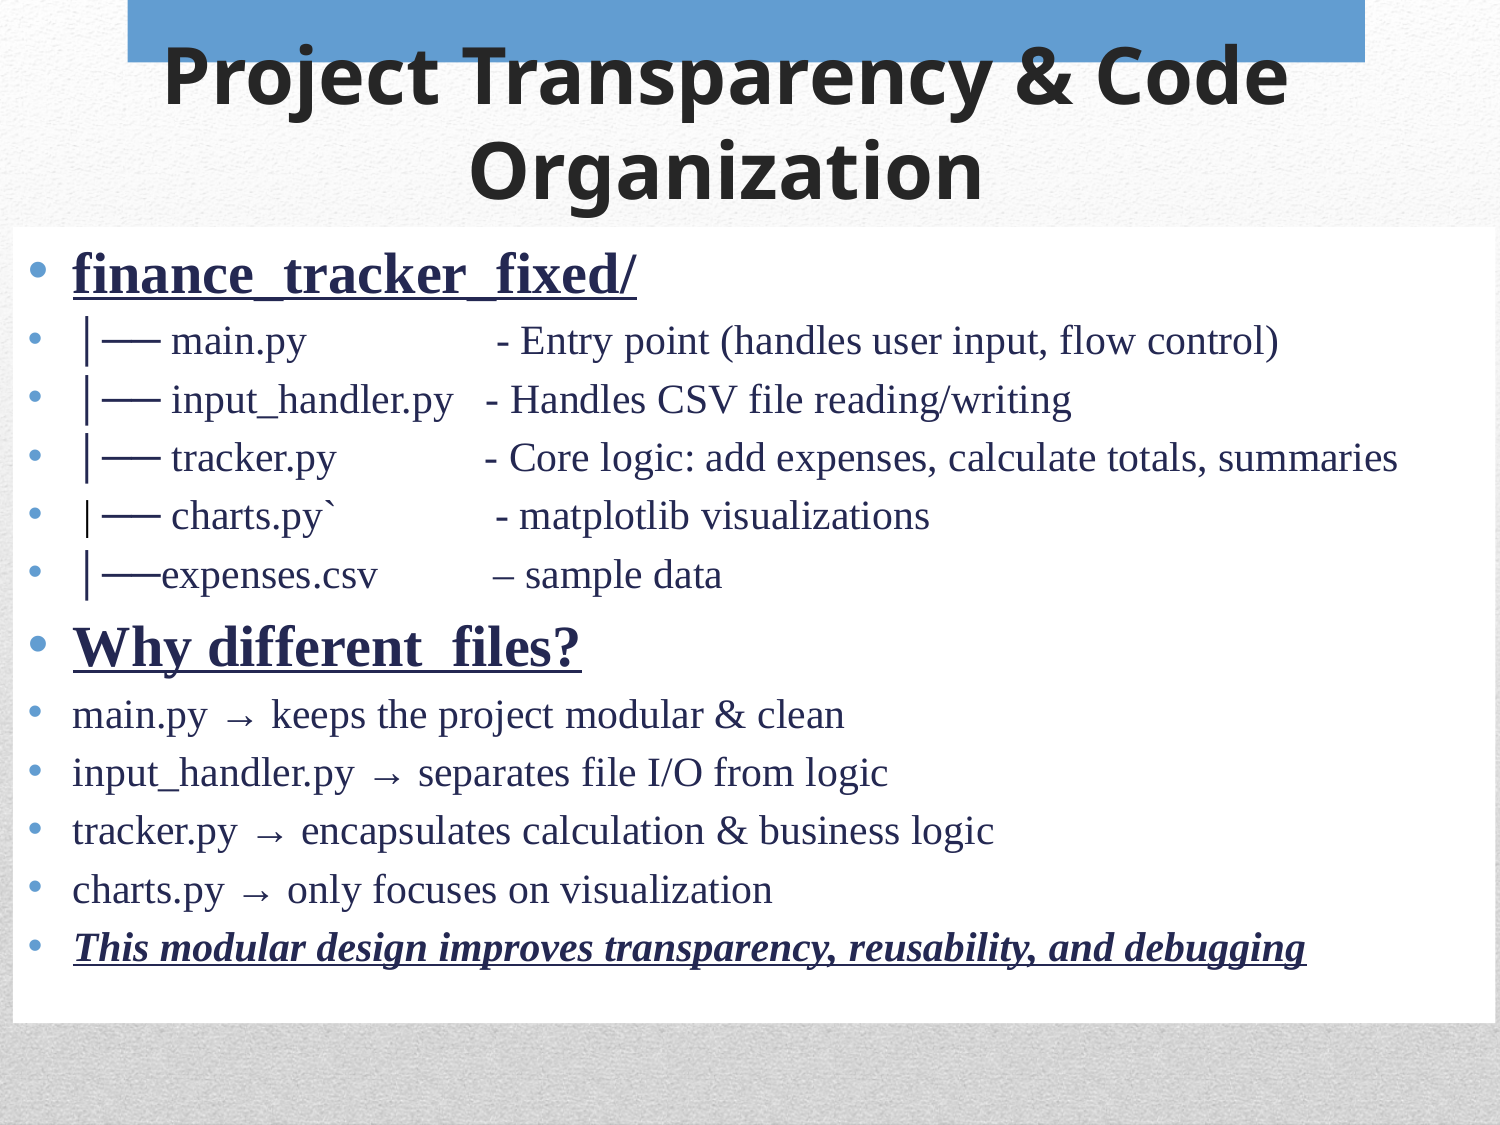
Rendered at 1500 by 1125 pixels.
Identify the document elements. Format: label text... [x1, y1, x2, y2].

list finance_tracker_fixed/ │── main.py - Entry point (handles user input, flow control) │── input_handler.py - Handles CSV file reading/writing │── tracker.py - Core logic: add expenses, calculate totals, summaries | ── charts.py` - matplotlib visualizations │──expenses.csv – sample data Why different files? main.py → keeps the project modular & clean input_handler.py → separates file I/O from logic tracker.py → encapsulates calculation & business logic charts.py → only focuses on visualization This modular design improves transparency, reusability, and debugging [12, 227, 1496, 1024]
title Project Transparency & Code Organization [88, 0, 1365, 223]
